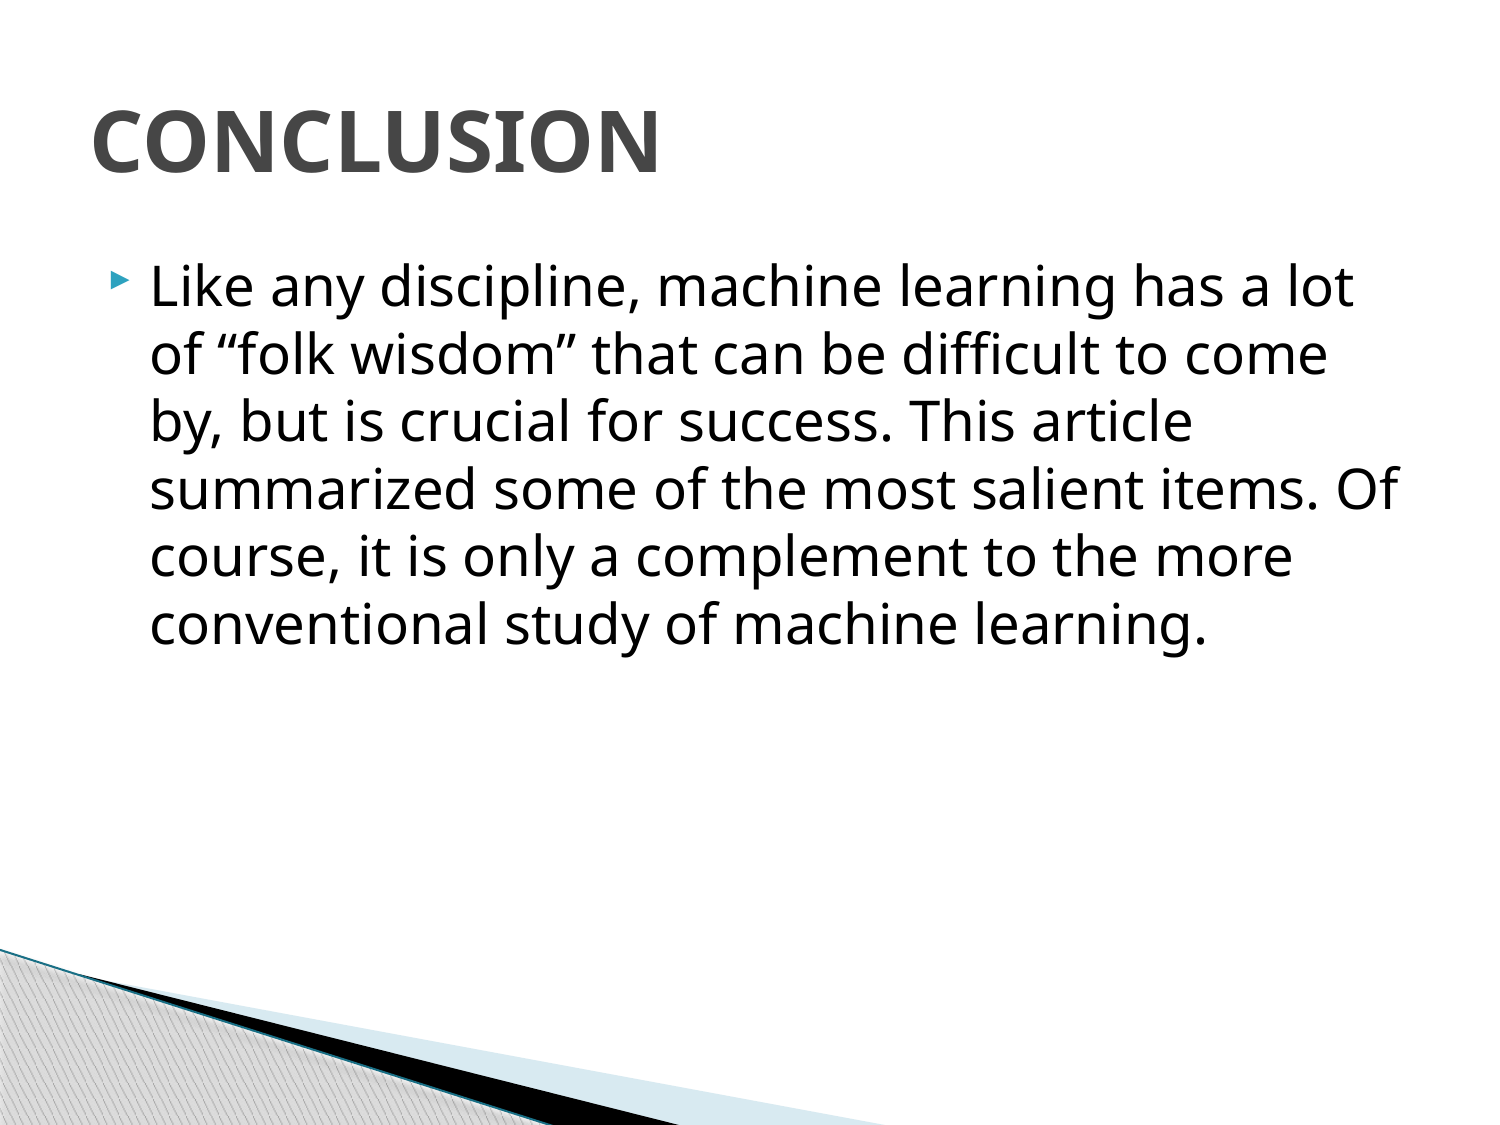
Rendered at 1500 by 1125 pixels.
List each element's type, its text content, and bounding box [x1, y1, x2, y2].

list Like any discipline, machine learning has a lot of “folk wisdom” that can be difficult to come by, but is crucial for success. This article summarized some of the most salient items. Of course, it is only a complement to the more conventional study of machine learning. [75, 243, 1425, 986]
title CONCLUSION [75, 45, 1425, 233]
